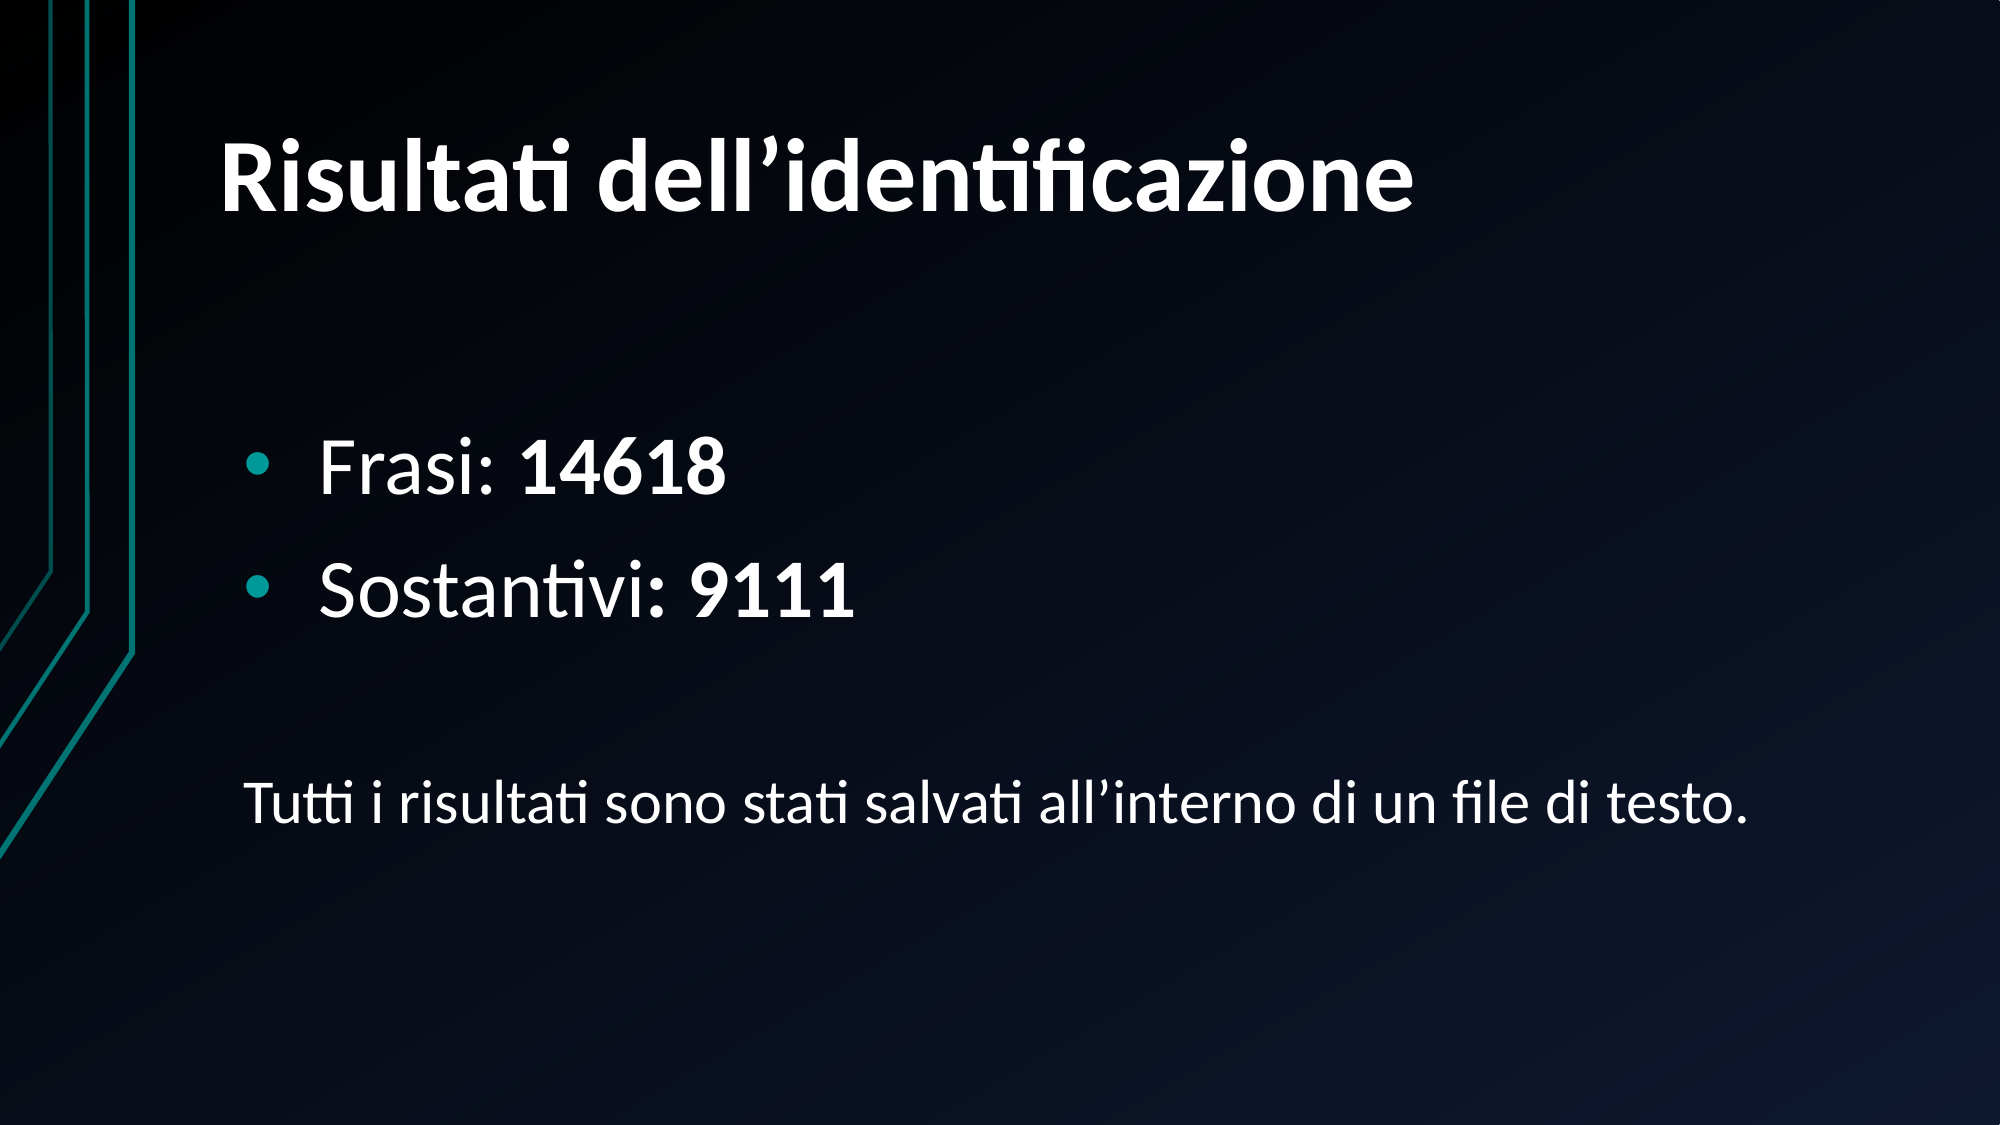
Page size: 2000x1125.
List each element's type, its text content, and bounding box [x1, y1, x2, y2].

title Risultati dell’identificazione [199, 42, 1900, 244]
list Frasi: 14618 Sostantivi: 9111 Tutti i risultati sono stati salvati all’interno di un file di testo. [199, 279, 1900, 1012]
